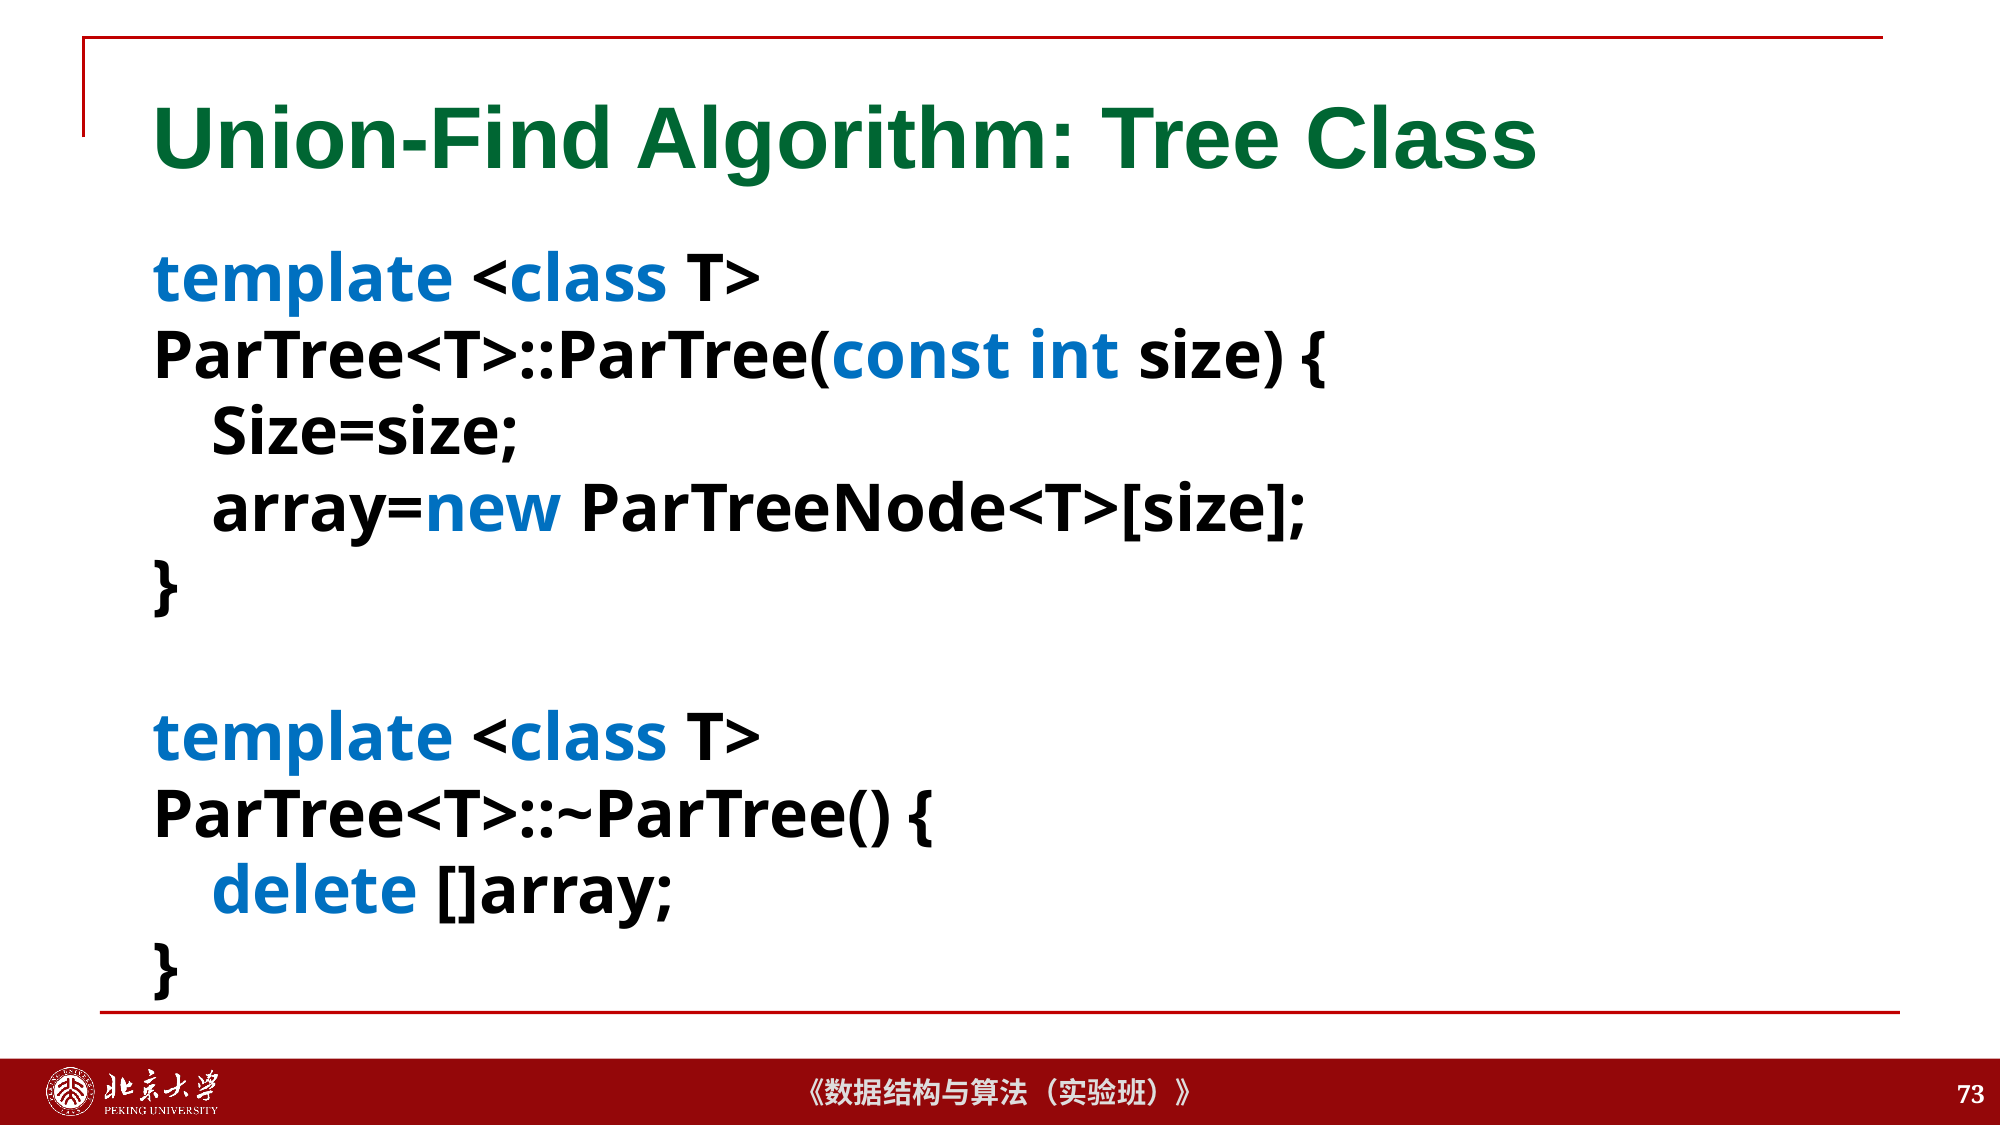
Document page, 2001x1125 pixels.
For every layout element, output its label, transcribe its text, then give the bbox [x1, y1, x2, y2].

picture [46, 1067, 218, 1116]
list template <class T> ParTree<T>::ParTree(const int size) { Size=size; array=new ParTreeNode<T>[size]; } template <class T> ParTree<T>::~ParTree() { delete []array; } [137, 243, 1863, 1017]
title Union-Find Algorithm: Tree Class [137, 59, 1863, 209]
slide_number 73 [1550, 1065, 2000, 1125]
